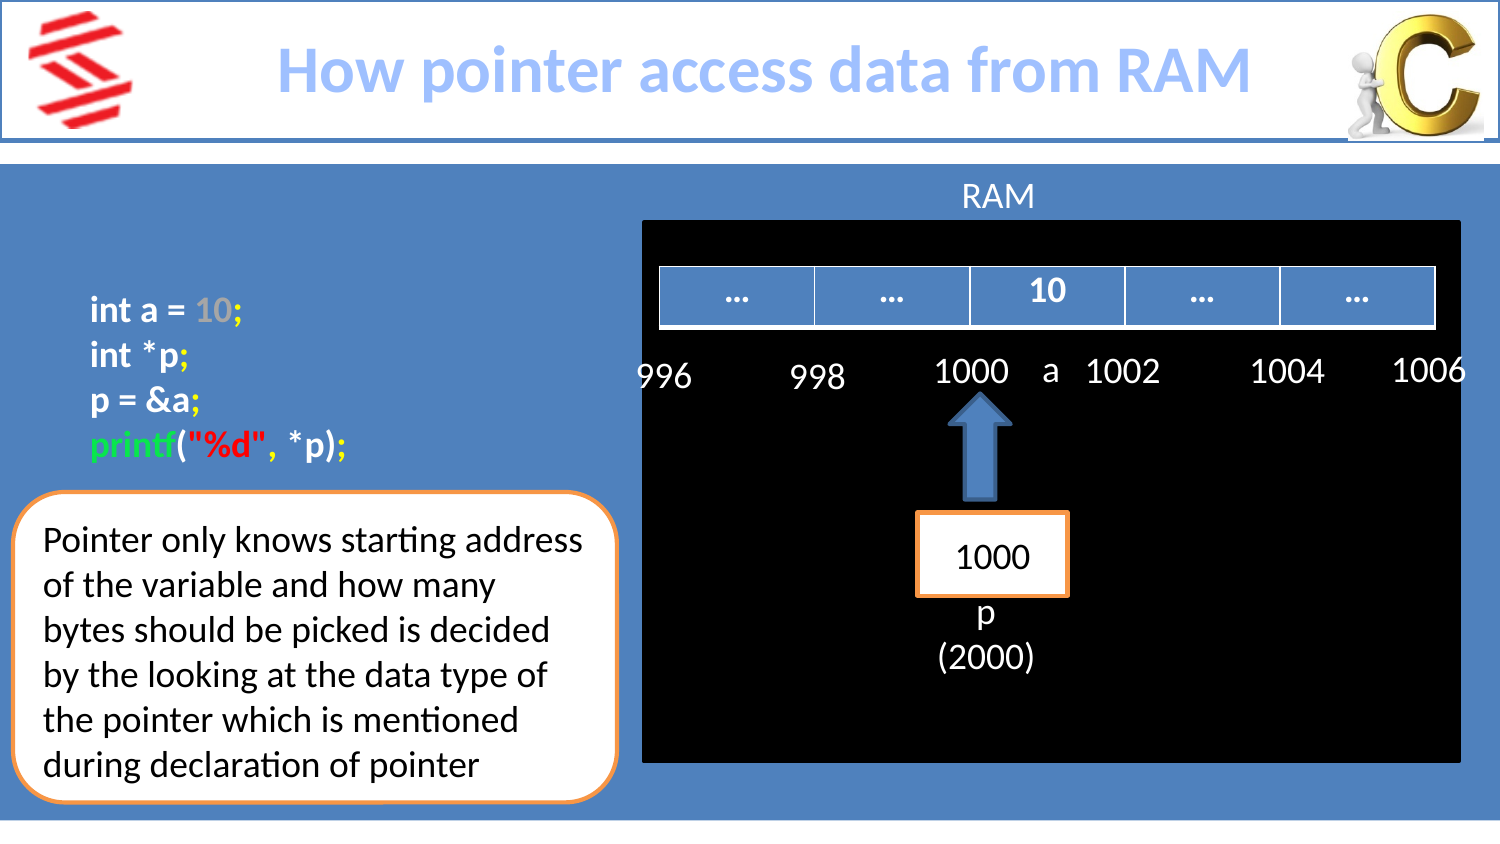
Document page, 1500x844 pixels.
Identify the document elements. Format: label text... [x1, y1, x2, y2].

text_box 1000 [918, 339, 1024, 399]
table_header … [1281, 267, 1434, 325]
table_header … [815, 267, 969, 325]
text_box int a = 10; int *p; p = &a; printf("%d", *p); [0, 187, 1500, 833]
text_box 1004 [1234, 339, 1340, 399]
table_header … [1126, 267, 1279, 325]
text_box 1006 [1375, 337, 1482, 398]
picture [23, 11, 141, 130]
text_box [0, 162, 1500, 187]
text_box p (2000) [921, 579, 1051, 685]
picture [1348, 11, 1484, 141]
text_box [642, 220, 1461, 763]
text_box RAM [946, 163, 1051, 224]
text_box [947, 399, 1013, 502]
text_box 996 [620, 343, 708, 403]
table_header … [660, 267, 814, 325]
text_box Pointer only knows starting address of the variable and how many bytes should be picked is decided by the looking at the data type of the pointer which is mentioned during declaration of pointer [10, 489, 620, 805]
text_box 998 [774, 344, 861, 405]
text_box a [1027, 337, 1075, 398]
title How pointer access data from RAM [0, 0, 1500, 143]
text_box 1000 [915, 510, 1070, 598]
text_box 1002 [1069, 339, 1176, 399]
table_header 10 [971, 267, 1124, 325]
